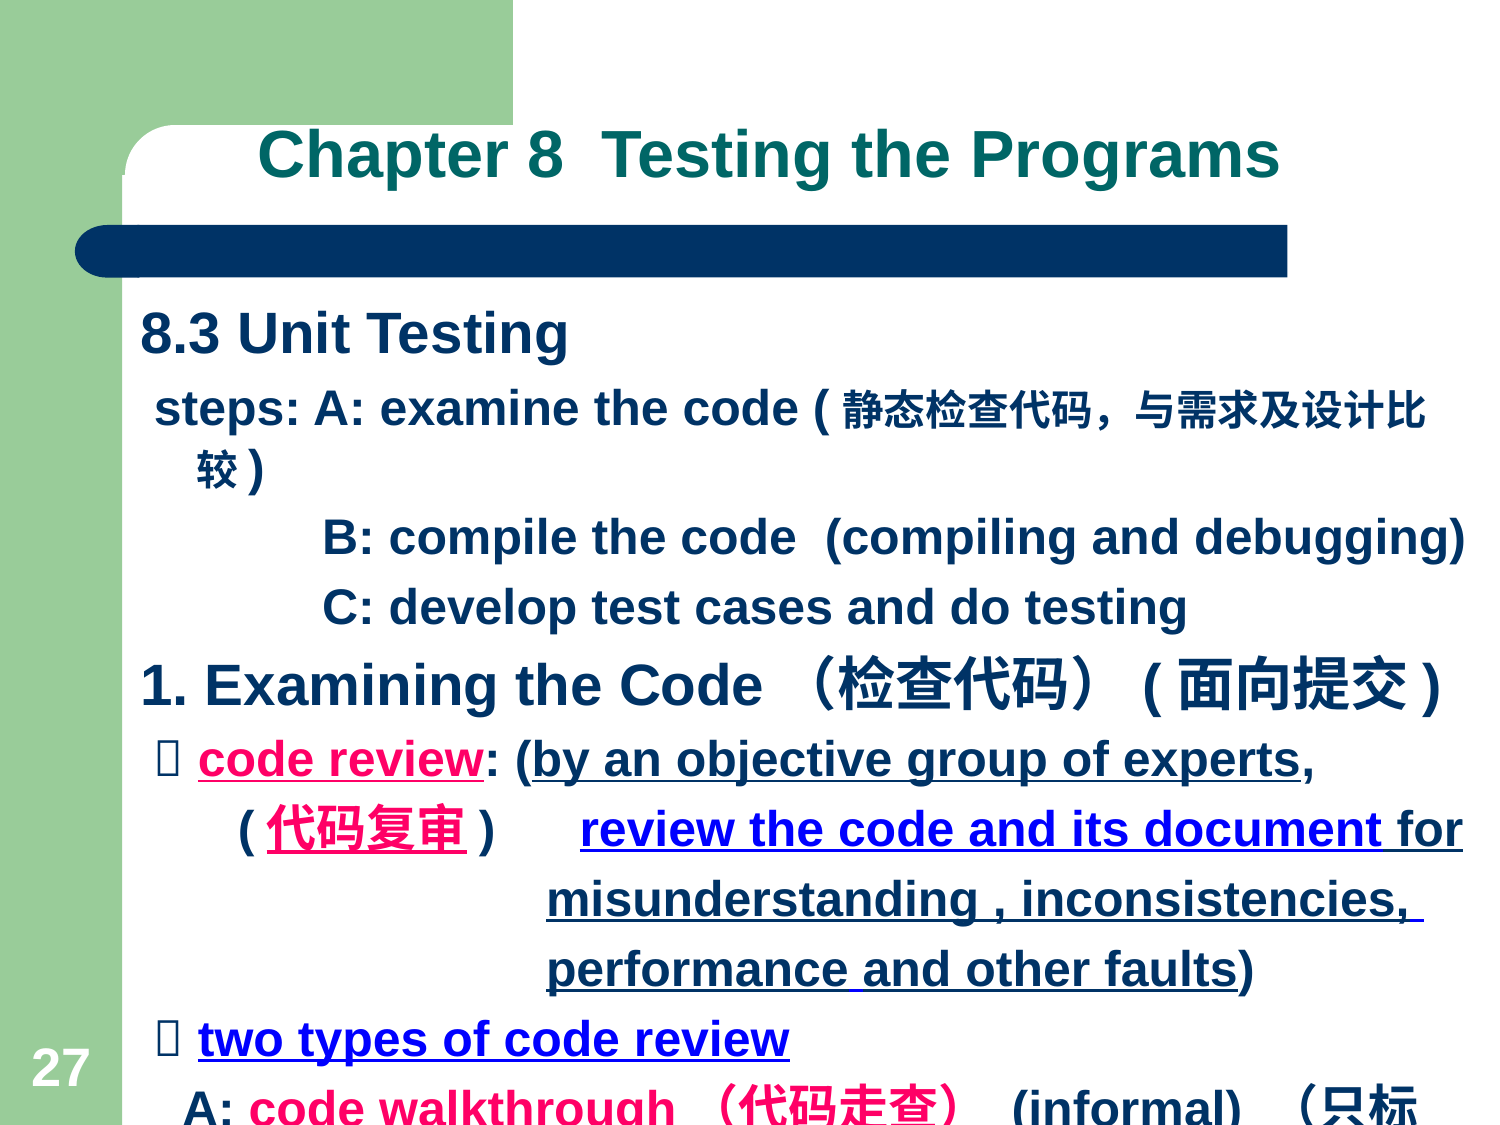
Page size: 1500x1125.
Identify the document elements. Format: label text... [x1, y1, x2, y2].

title Chapter 8 Testing the Programs [150, 62, 1463, 200]
slide_number 27 [13, 1024, 111, 1106]
list 8.3 Unit Testing steps: A: examine the code (静态检查代码，与需求及设计比较) B: compile the code (compiling and debugging) C: develop test cases and do testing 1. Examining the Code（检查代码）(面向提交)  code review: (by an objective group of experts, (代码复审) review the code and its document for misunderstanding , inconsistencies, performance and other faults)  two types of code review A: code walkthrough（代码走查） (informal) （只标注） [125, 287, 1500, 1125]
